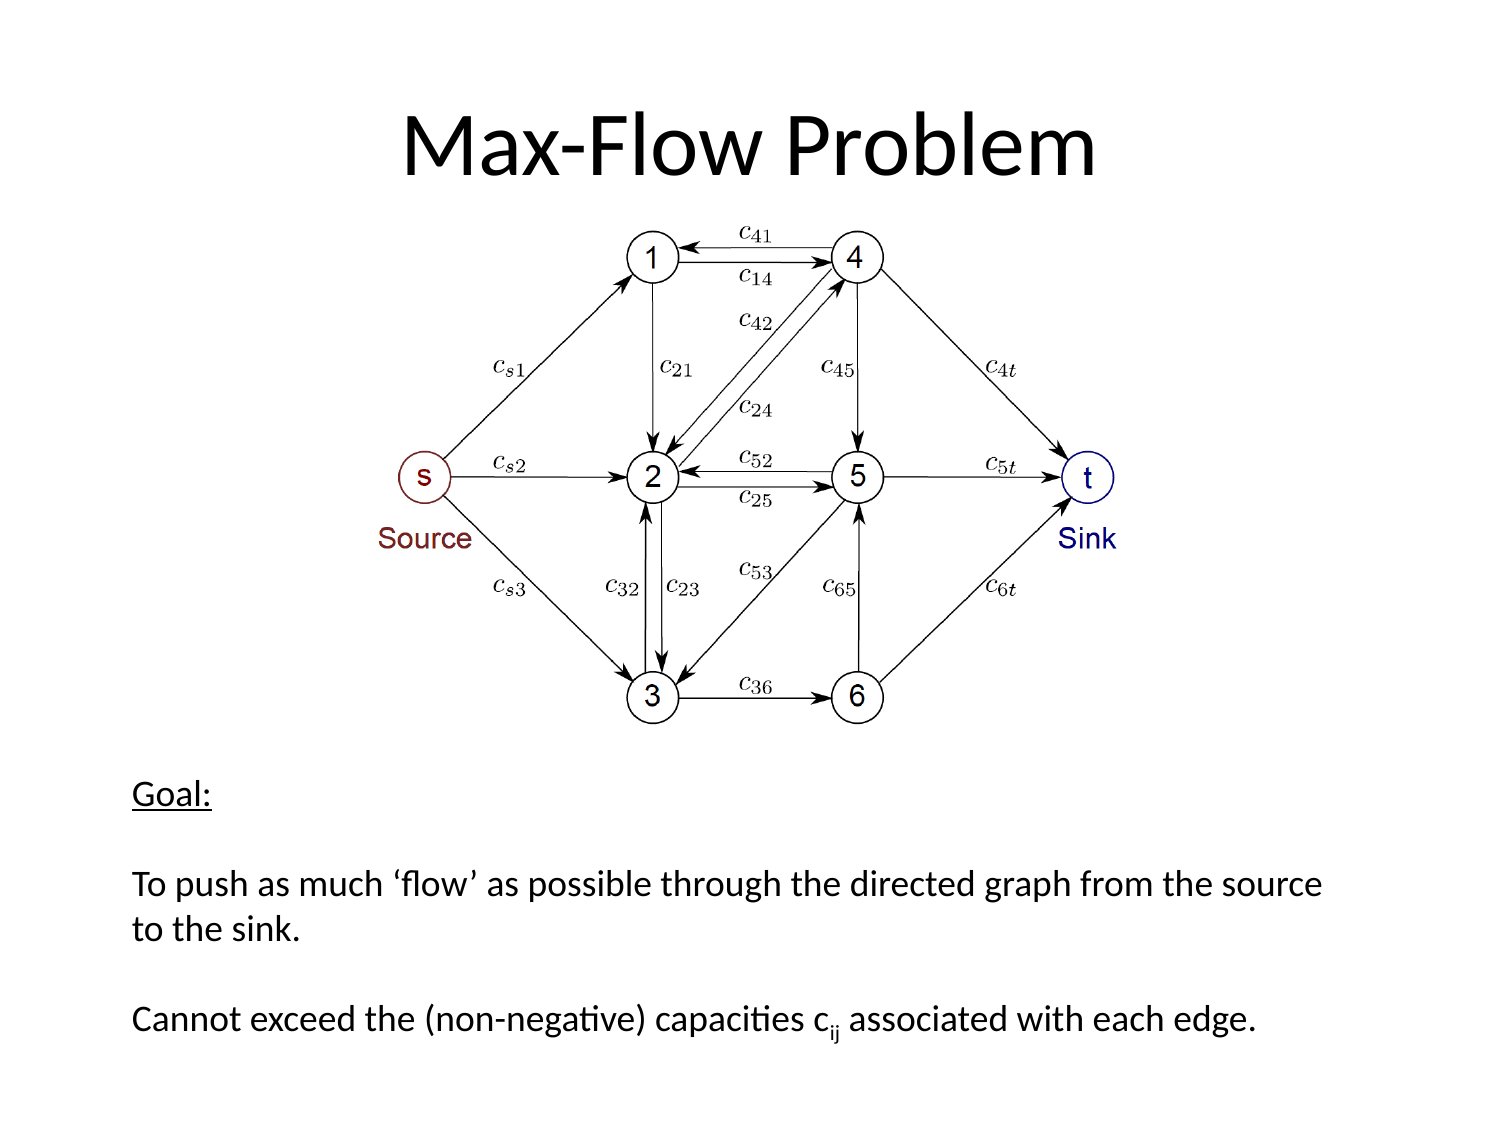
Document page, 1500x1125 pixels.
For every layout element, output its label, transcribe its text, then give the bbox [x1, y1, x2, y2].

picture [374, 222, 1131, 727]
text_box Goal: To push as much ‘flow’ as possible through the directed graph from the source to the sink. Cannot exceed the (non-negative) capacities cij associated with each edge. [117, 761, 1348, 1053]
title Max-Flow Problem [75, 45, 1425, 233]
